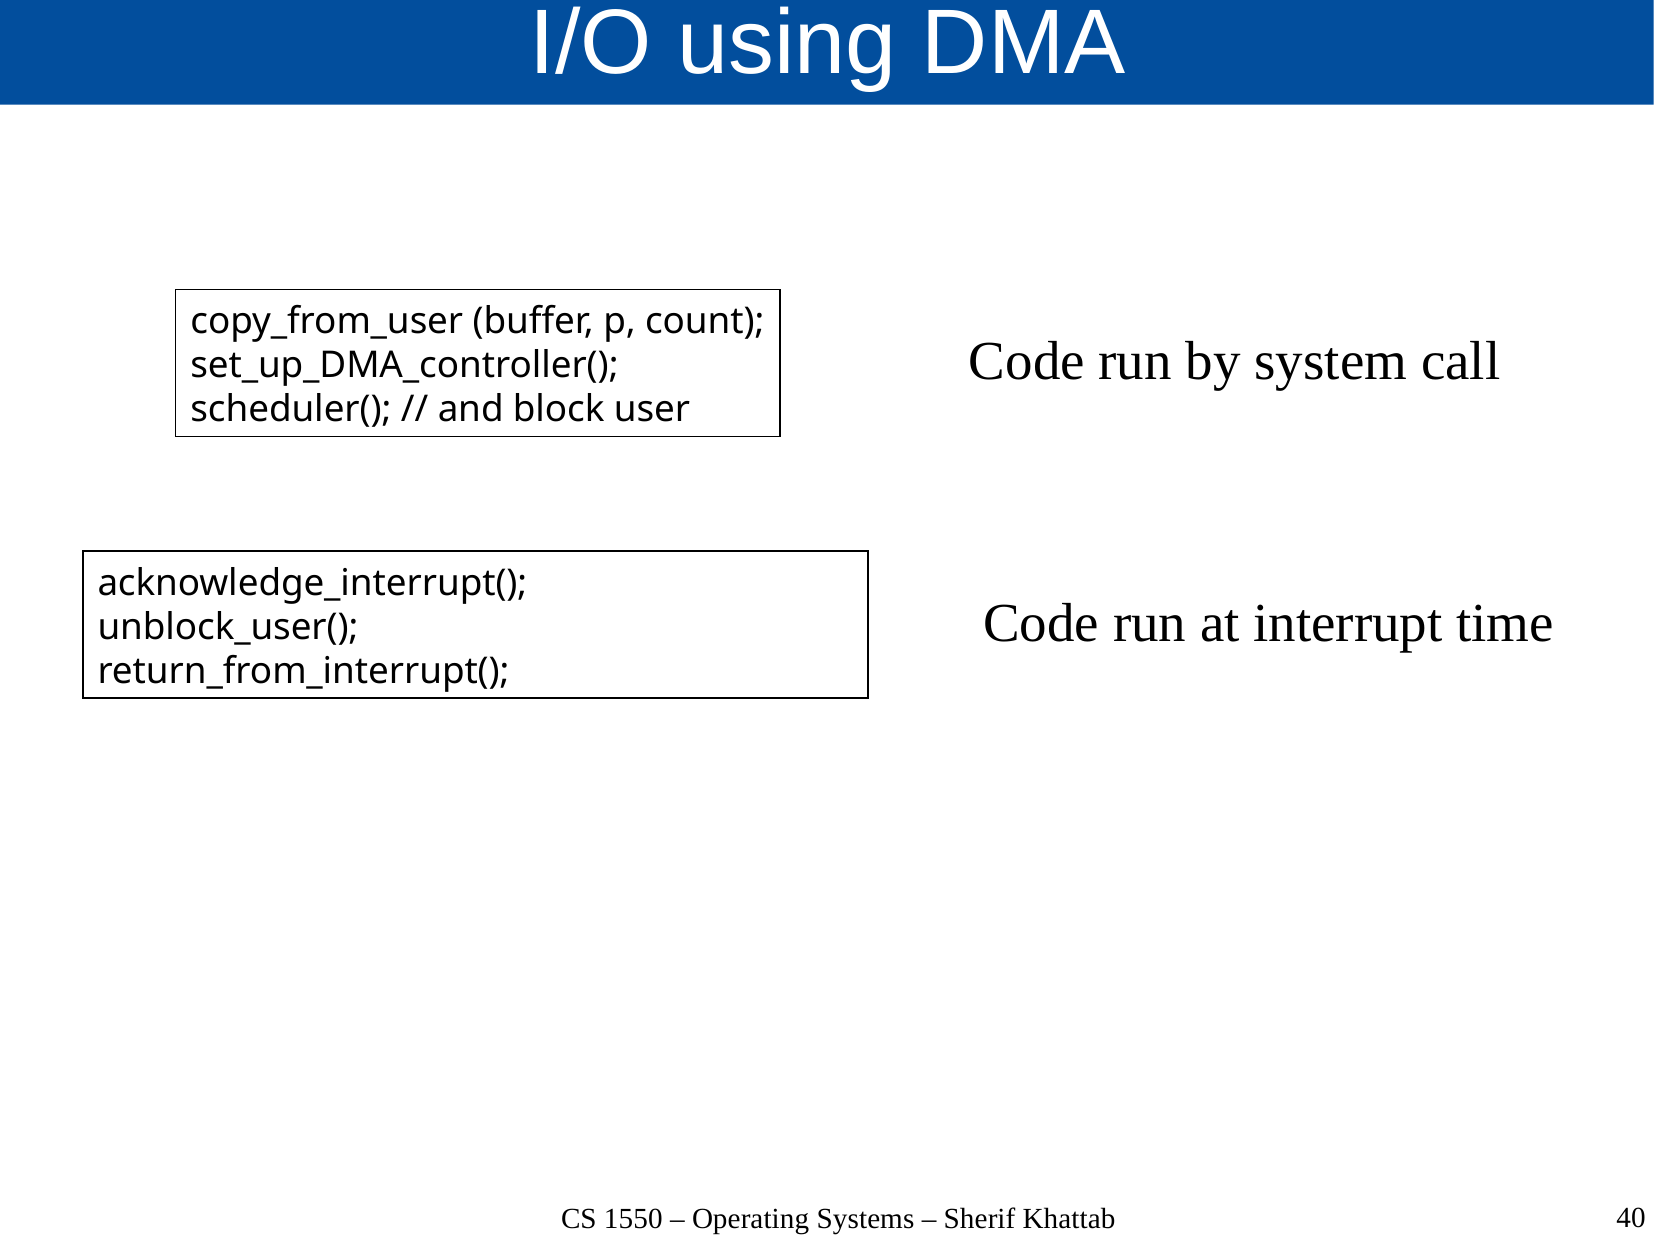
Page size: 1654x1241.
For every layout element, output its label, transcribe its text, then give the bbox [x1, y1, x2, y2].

text_box Code run by system call [954, 316, 1516, 398]
footer CS 1550 – Operating Systems – Sherif Khattab [460, 1201, 1217, 1241]
slide_number 40 [1265, 1200, 1647, 1241]
text_box Code run at interrupt time [968, 578, 1570, 660]
title I/O using DMA [0, 0, 1654, 105]
text_box copy_from_user (buffer, p, count); set_up_DMA_controller(); scheduler(); // and block user [175, 289, 780, 437]
text_box acknowledge_interrupt(); unblock_user(); return_from_interrupt(); [82, 551, 869, 699]
